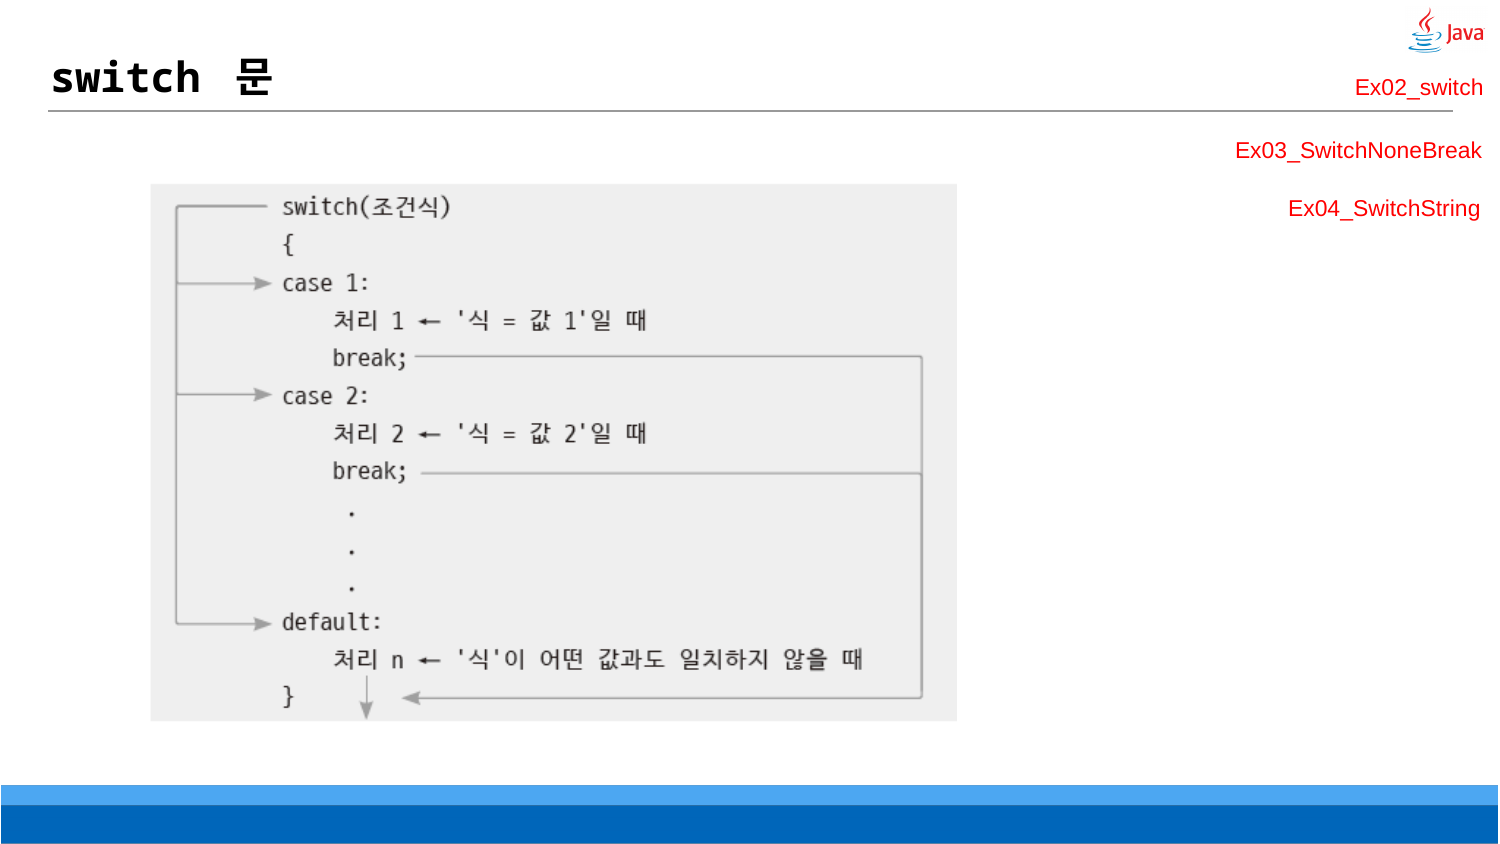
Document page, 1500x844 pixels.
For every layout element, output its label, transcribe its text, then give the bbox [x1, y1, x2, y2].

title switch 문 [35, 35, 1269, 117]
text_box Ex03_SwitchNoneBreak [1005, 116, 1498, 179]
picture [1405, 6, 1488, 52]
text_box Ex04_SwitchString [1003, 174, 1496, 237]
text_box Ex02_switch [1006, 52, 1499, 115]
picture [0, 785, 1500, 844]
picture [145, 174, 957, 736]
